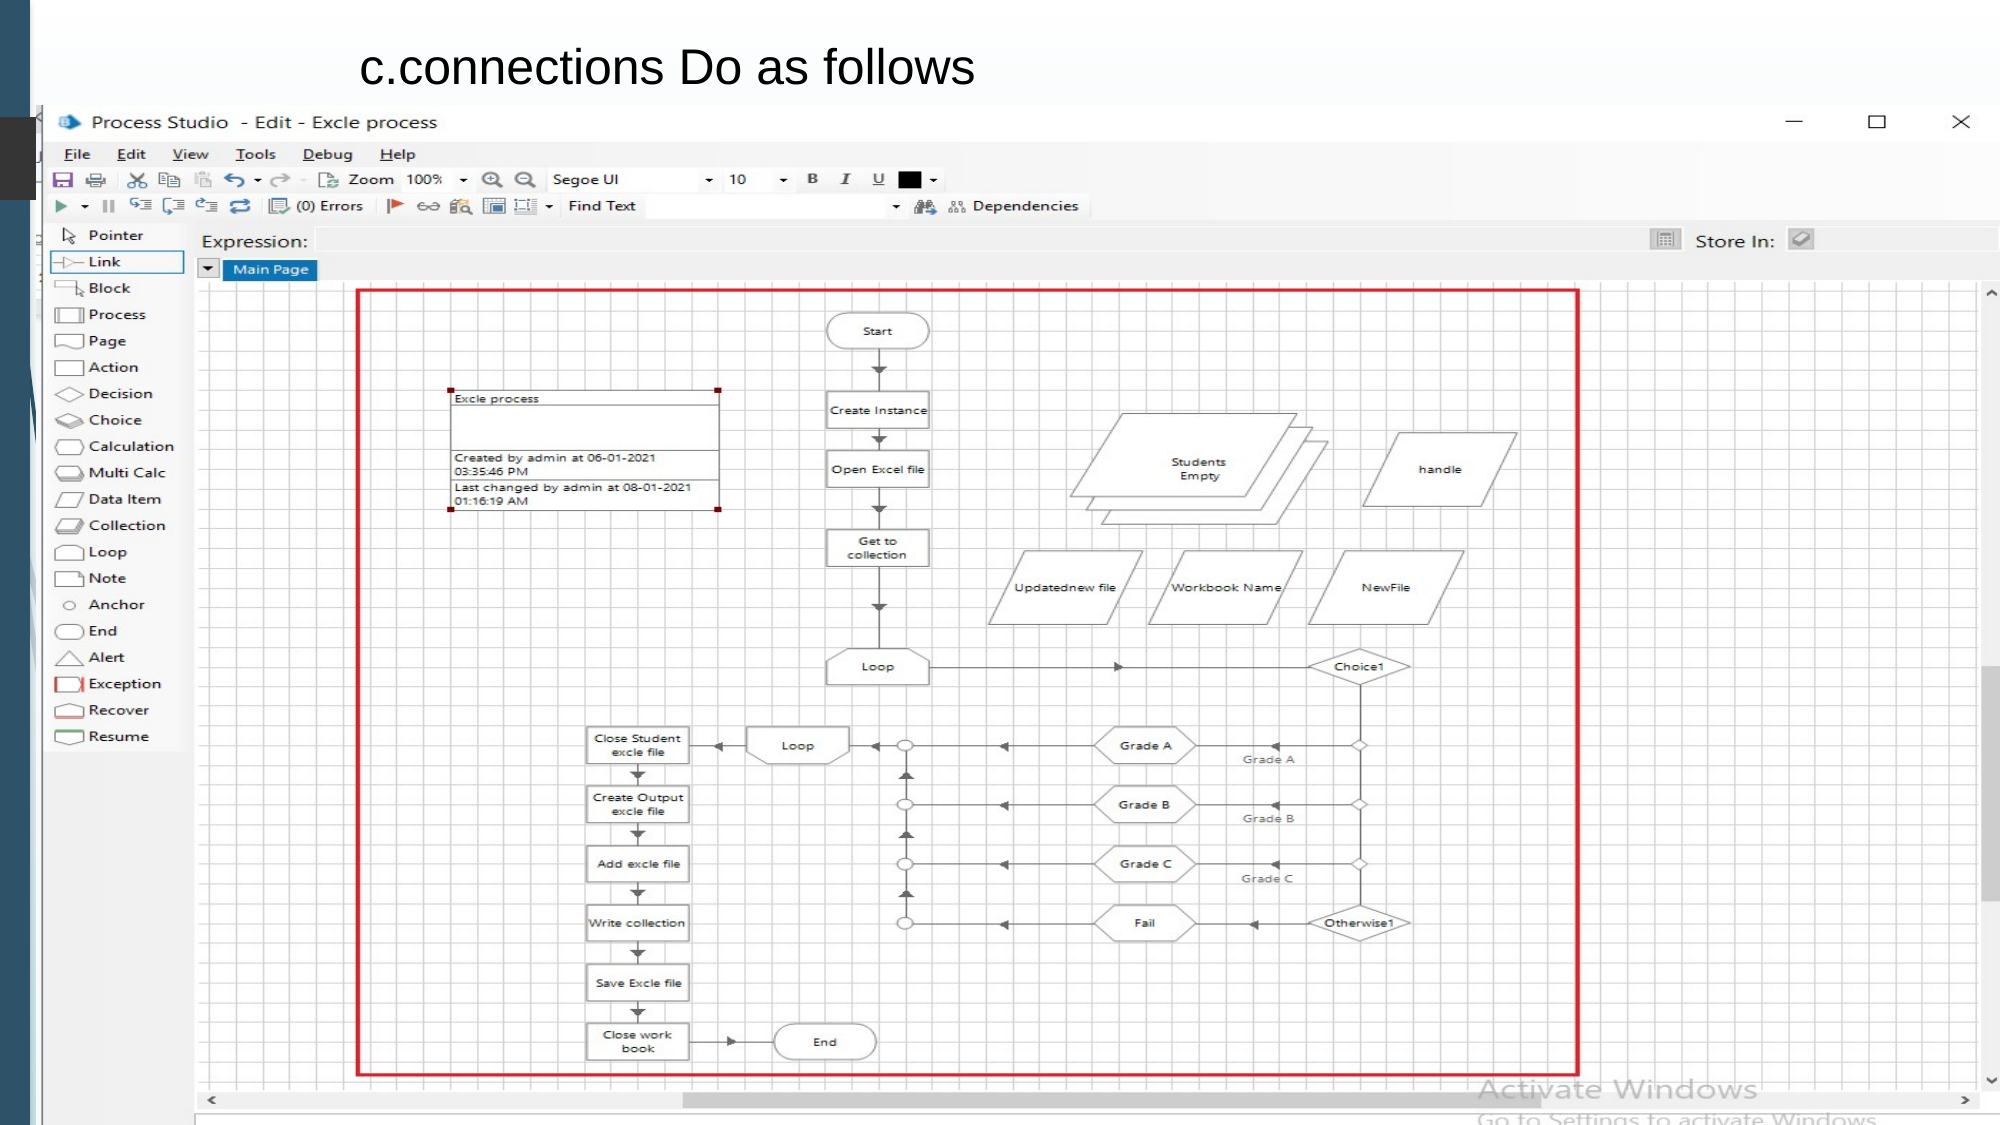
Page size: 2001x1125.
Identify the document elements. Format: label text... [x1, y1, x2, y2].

text_box c.connections Do as follows [344, 27, 1329, 103]
picture [36, 104, 2000, 1125]
